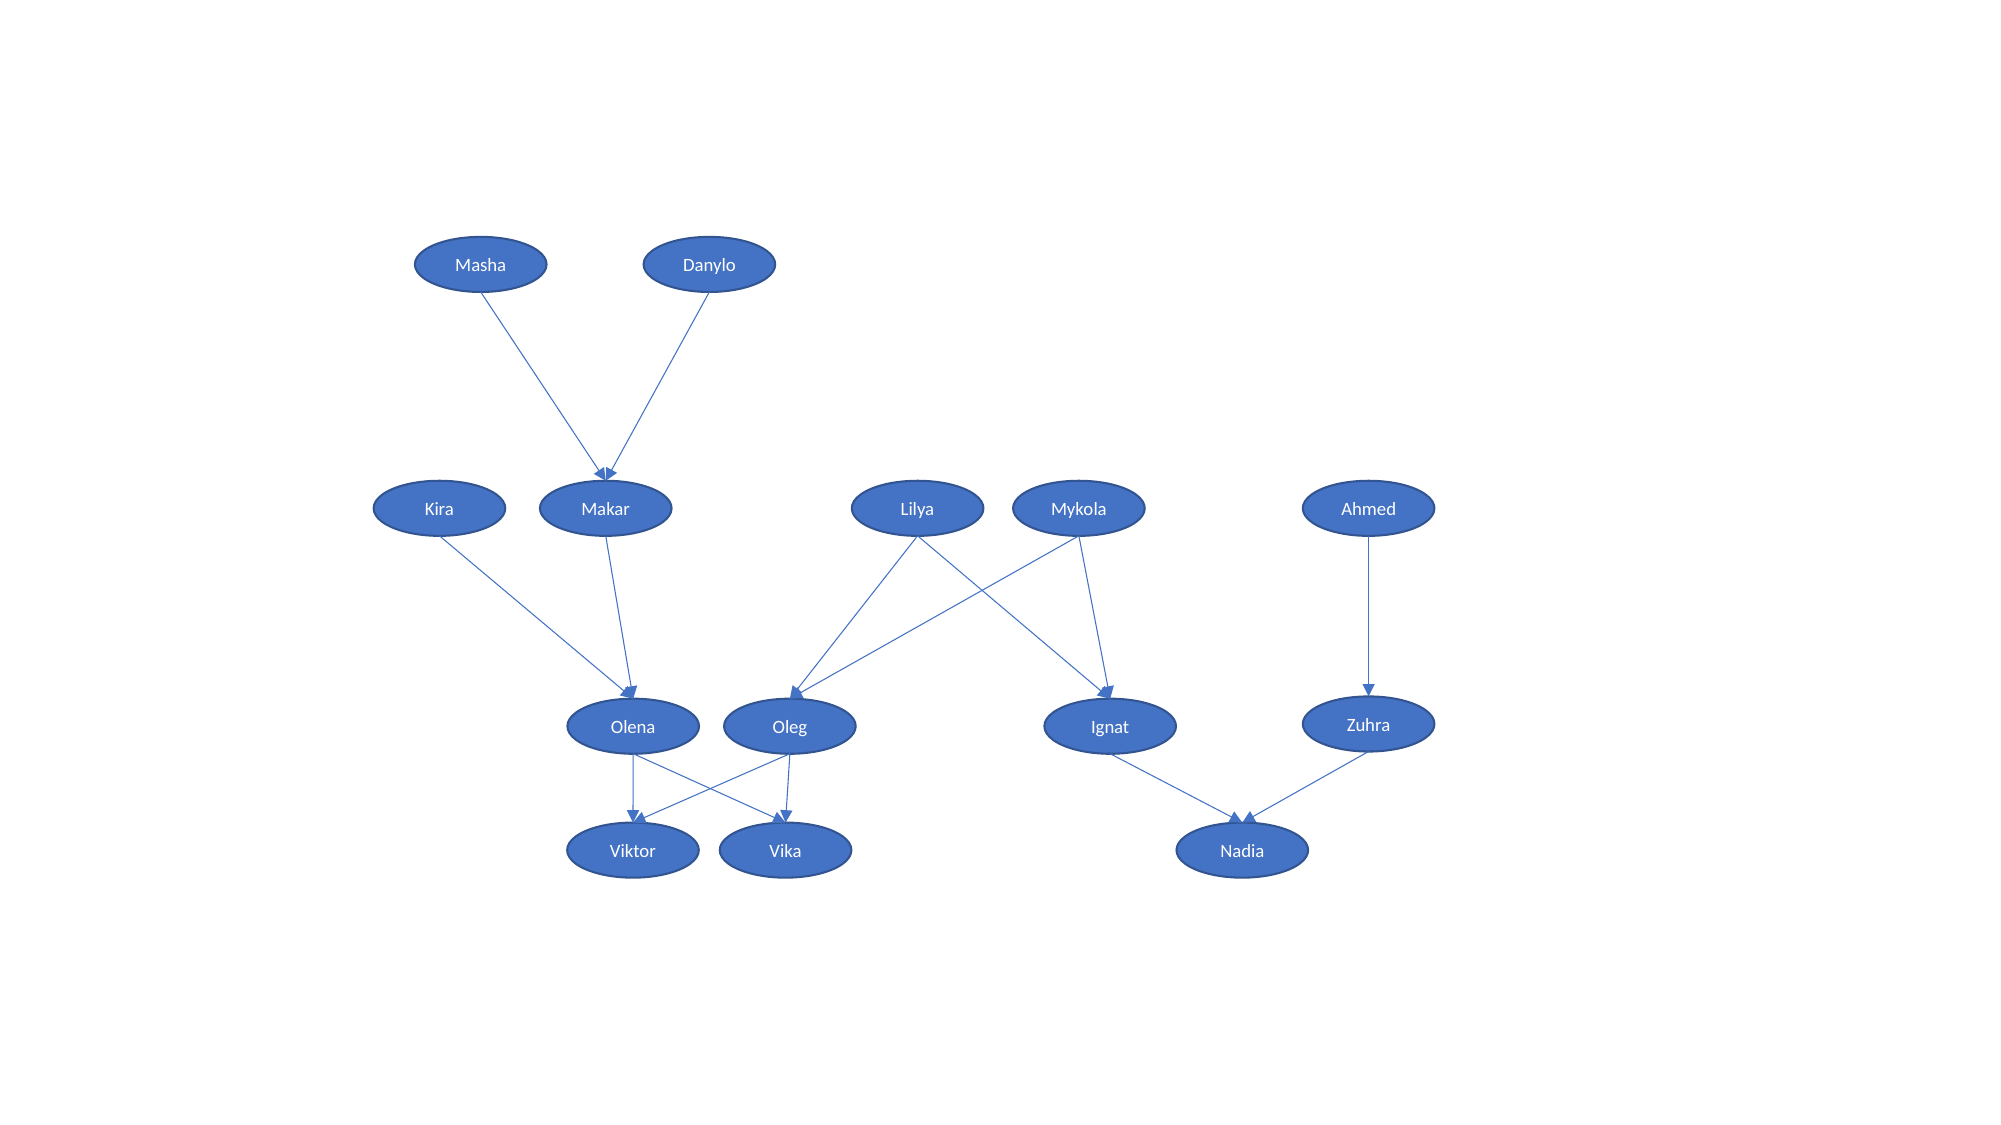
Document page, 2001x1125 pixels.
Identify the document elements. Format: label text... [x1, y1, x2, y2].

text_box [439, 535, 605, 699]
text_box Danylo [642, 235, 777, 293]
text_box Masha [413, 235, 548, 293]
text_box Vika [718, 821, 853, 879]
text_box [789, 535, 917, 699]
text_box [605, 535, 634, 699]
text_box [1242, 751, 1369, 823]
text_box Zuhra [1301, 695, 1436, 753]
text_box Viktor [566, 821, 700, 879]
text_box Kira [372, 479, 507, 537]
text_box Mykola [1012, 479, 1146, 535]
text_box Lilya [850, 479, 985, 535]
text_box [633, 753, 786, 823]
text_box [480, 291, 605, 481]
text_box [917, 535, 1078, 699]
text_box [1078, 535, 1111, 699]
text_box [1110, 753, 1242, 823]
text_box Ahmed [1301, 479, 1436, 537]
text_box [605, 291, 710, 481]
text_box Olena [566, 697, 701, 755]
text_box Nadia [1175, 823, 1310, 879]
text_box Ignat [1043, 697, 1178, 755]
text_box Oleg [723, 697, 857, 755]
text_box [786, 753, 790, 823]
text_box Makar [538, 481, 673, 535]
